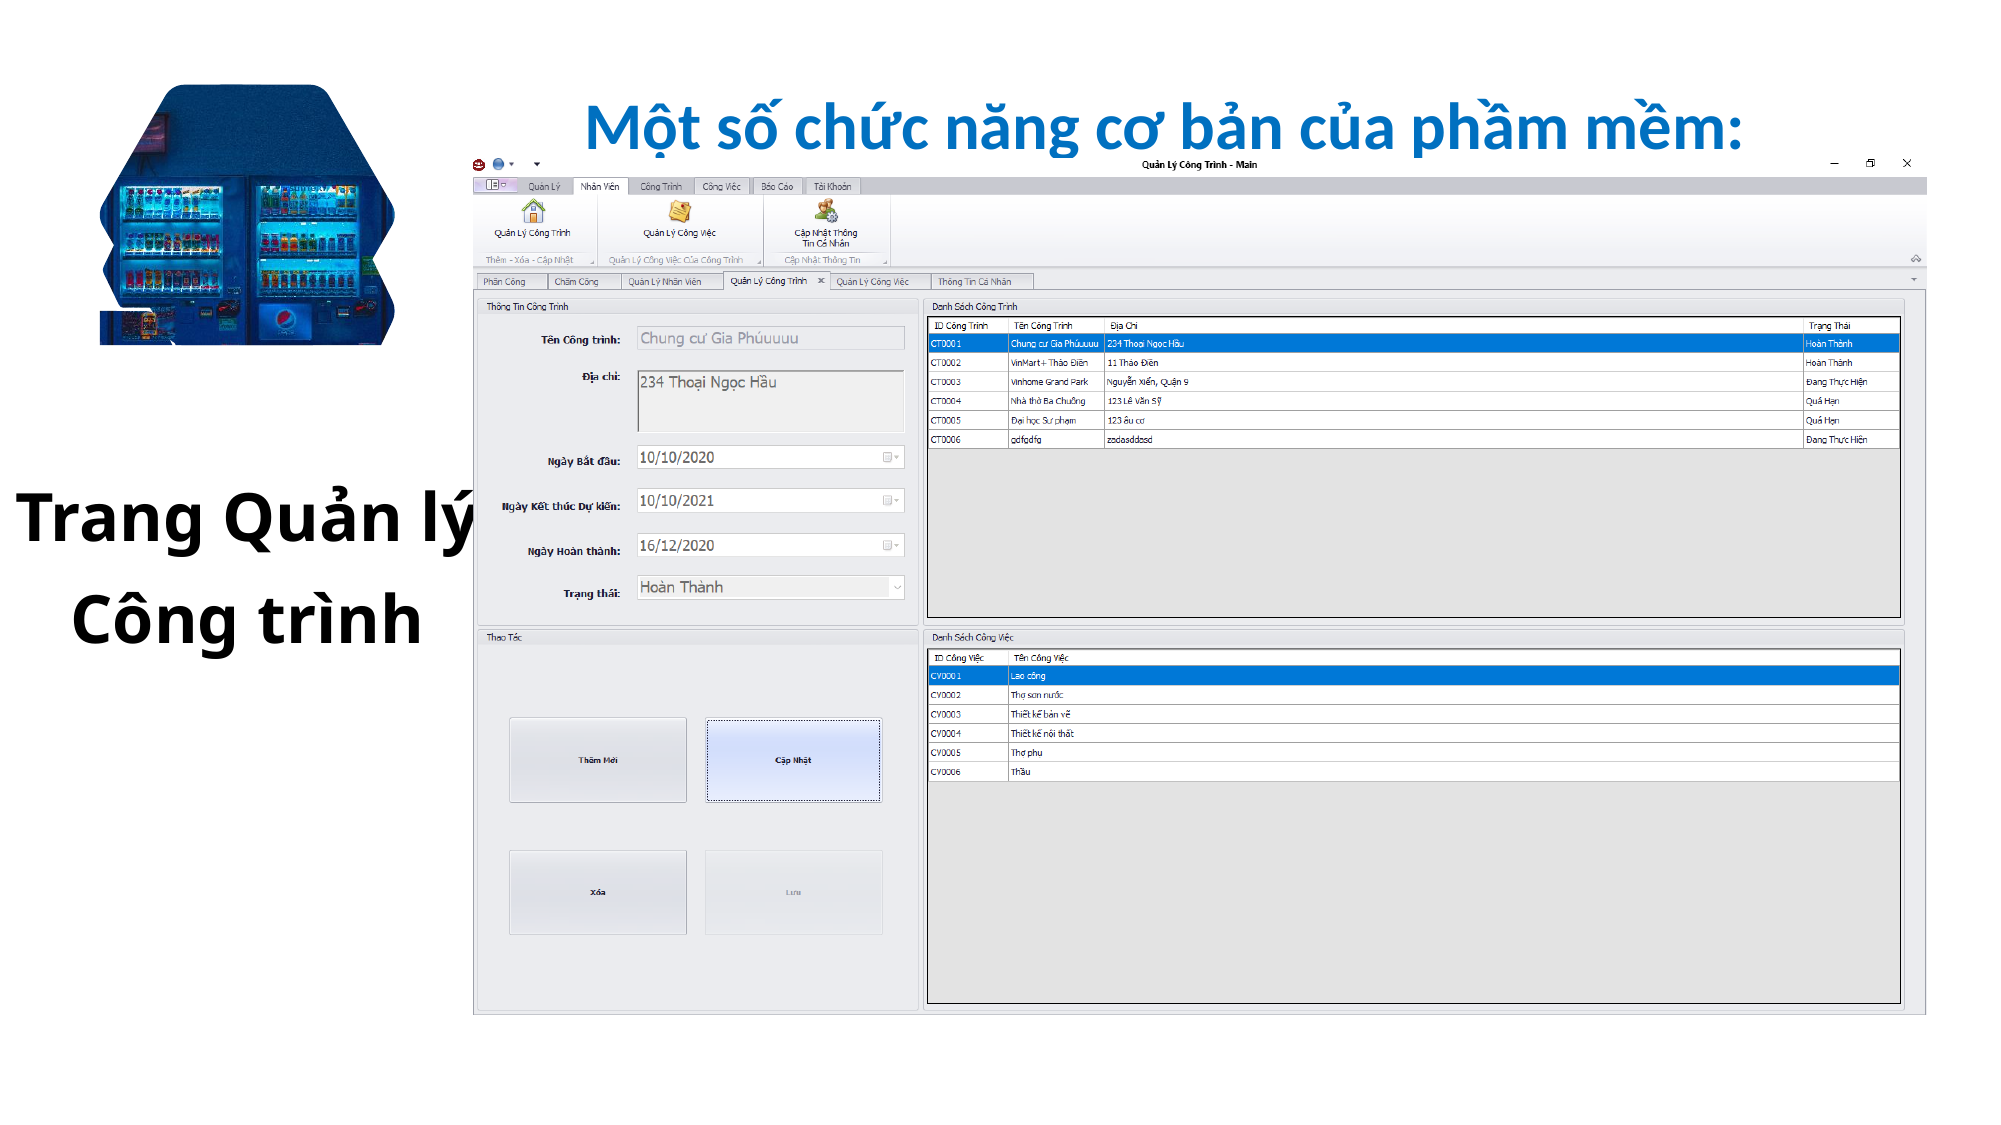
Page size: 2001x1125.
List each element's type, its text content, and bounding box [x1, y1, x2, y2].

text_box Một số chức năng cơ bản của phầm mềm: [569, 84, 2000, 194]
picture [472, 158, 1927, 1015]
picture [99, 84, 395, 346]
text_box Trang Quản lý Công trình [0, 461, 472, 665]
